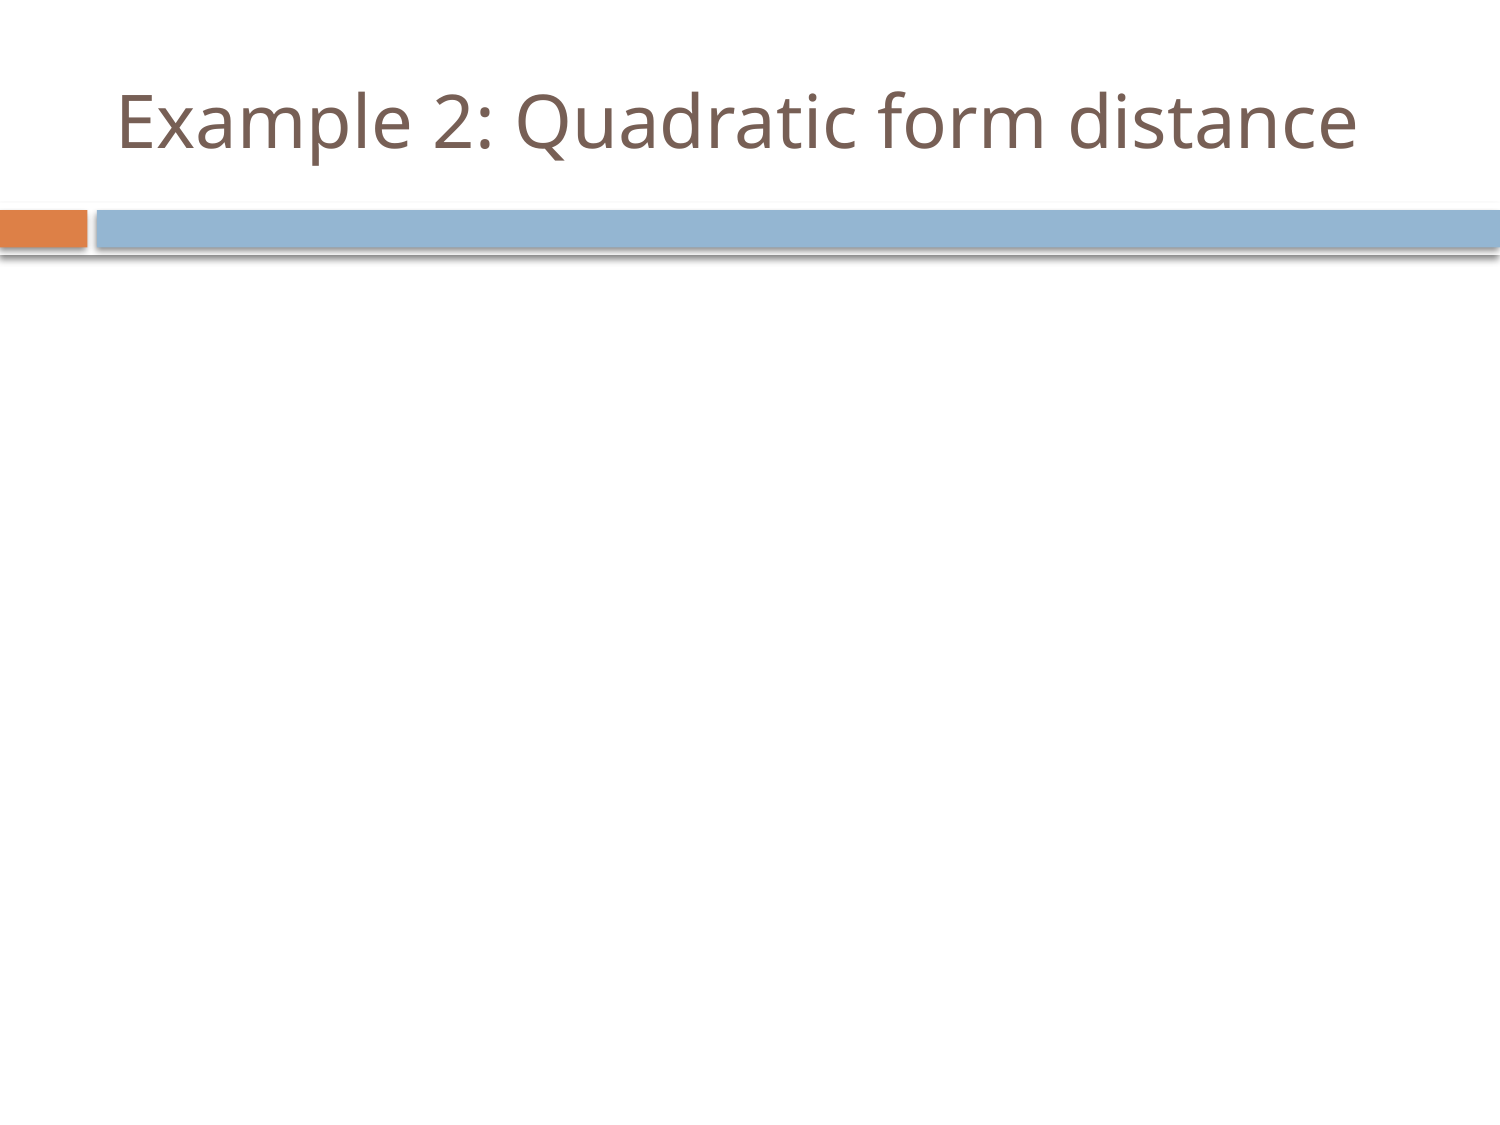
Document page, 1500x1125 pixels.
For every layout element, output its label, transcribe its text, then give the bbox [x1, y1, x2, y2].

title Example 2: Quadratic form distance [100, 37, 1438, 200]
